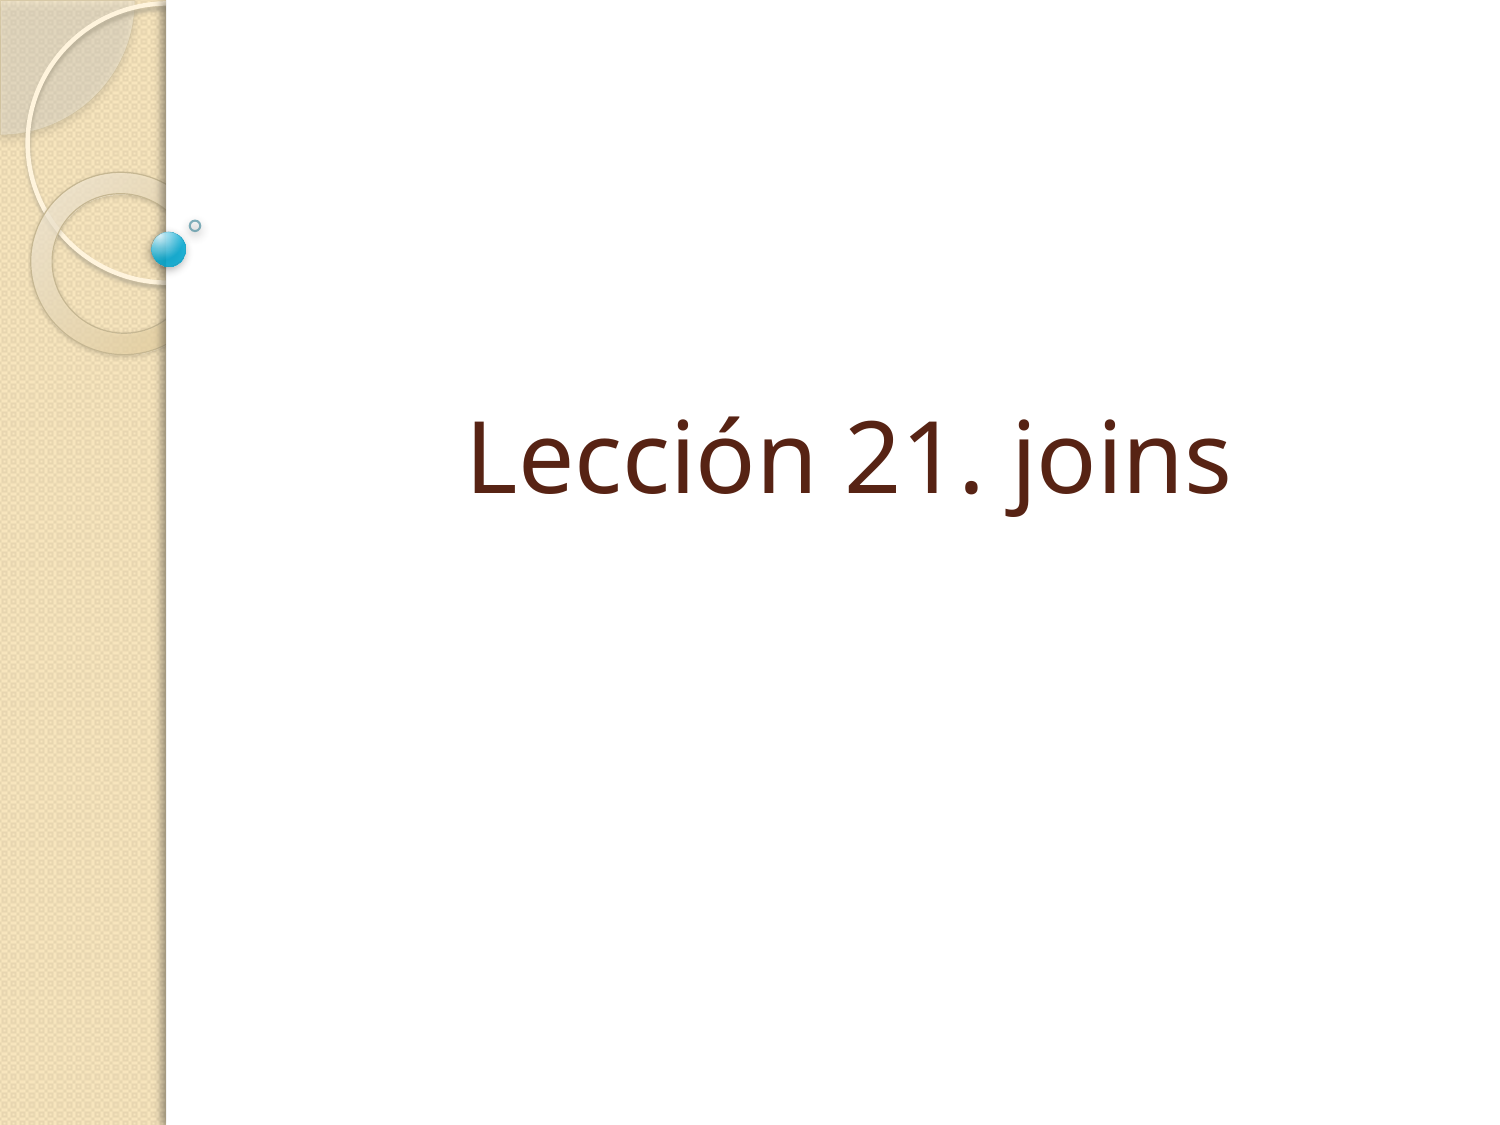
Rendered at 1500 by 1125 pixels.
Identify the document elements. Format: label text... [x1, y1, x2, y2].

title Lección 21. joins [242, 278, 1458, 521]
